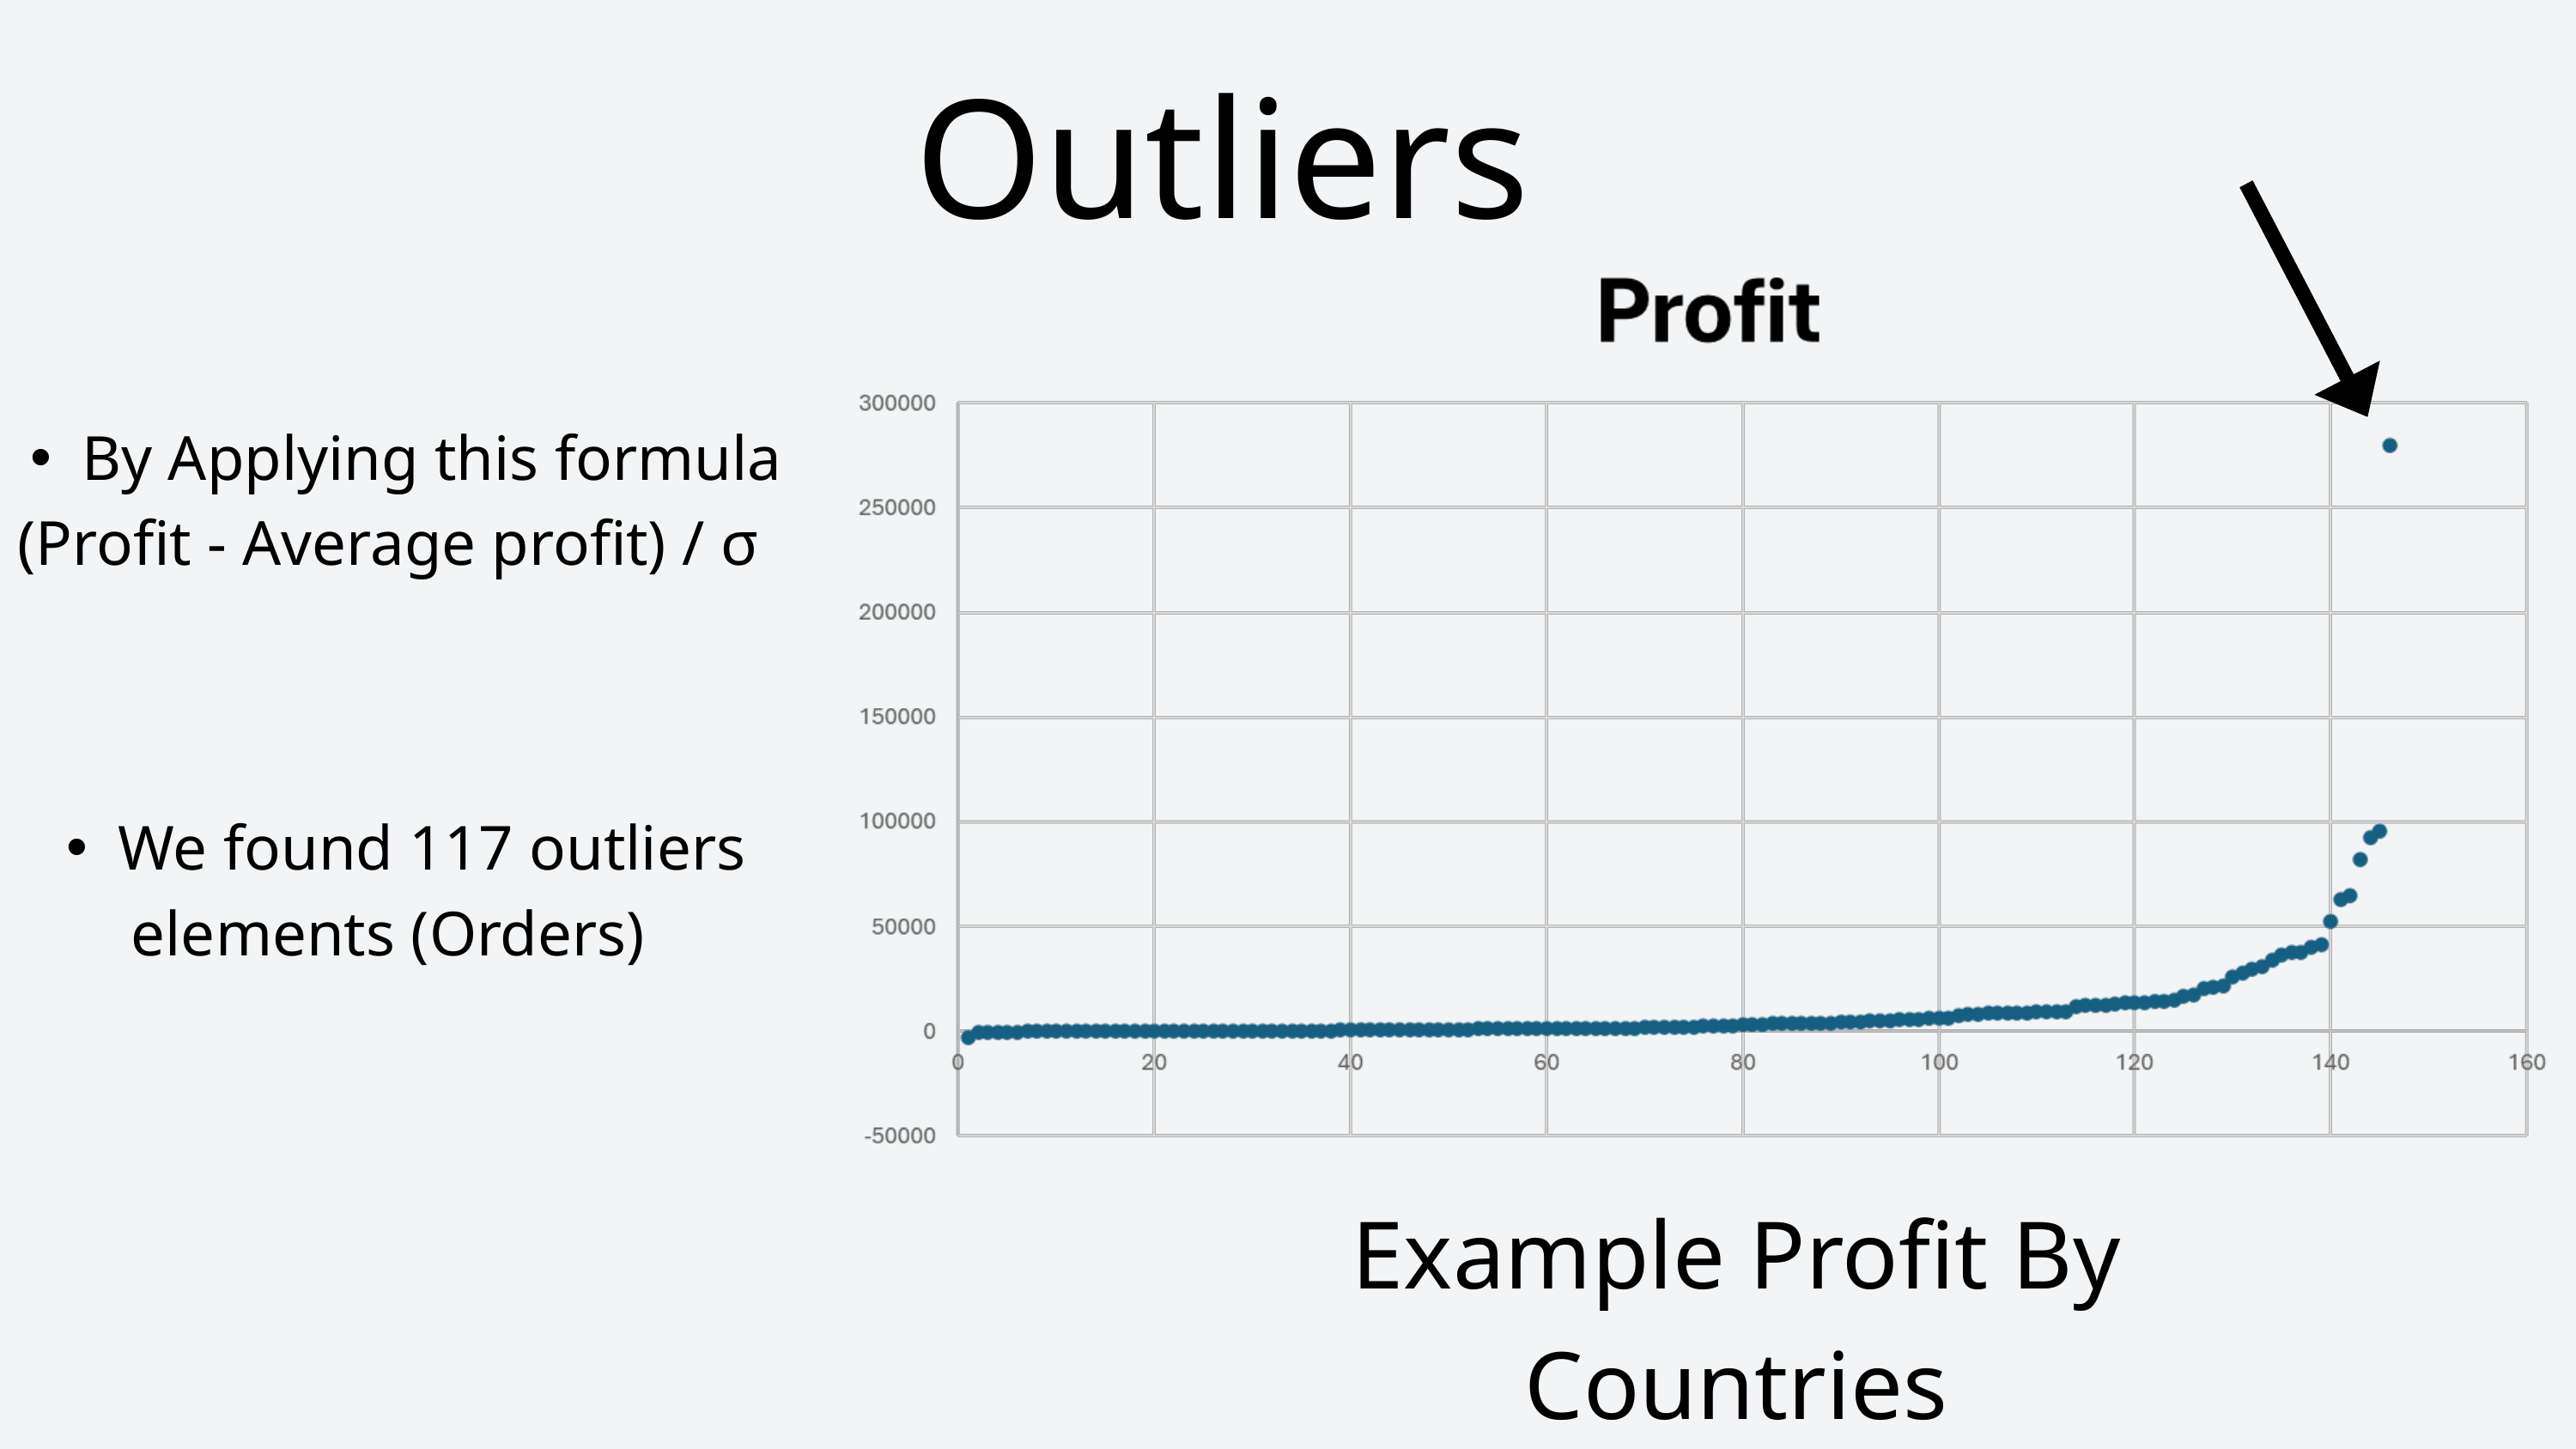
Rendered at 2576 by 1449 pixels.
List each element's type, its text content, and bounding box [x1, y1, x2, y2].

text_box Example Profit By Countries [1149, 1177, 2324, 1438]
text_box By Applying this formula (Profit - Average profit) / σ [0, 407, 809, 664]
text_box [2245, 184, 2371, 417]
text_box We found 117 outliers elements (Orders) [0, 797, 777, 968]
text_box Outliers [708, 21, 1737, 252]
text_box [841, 243, 2576, 1154]
